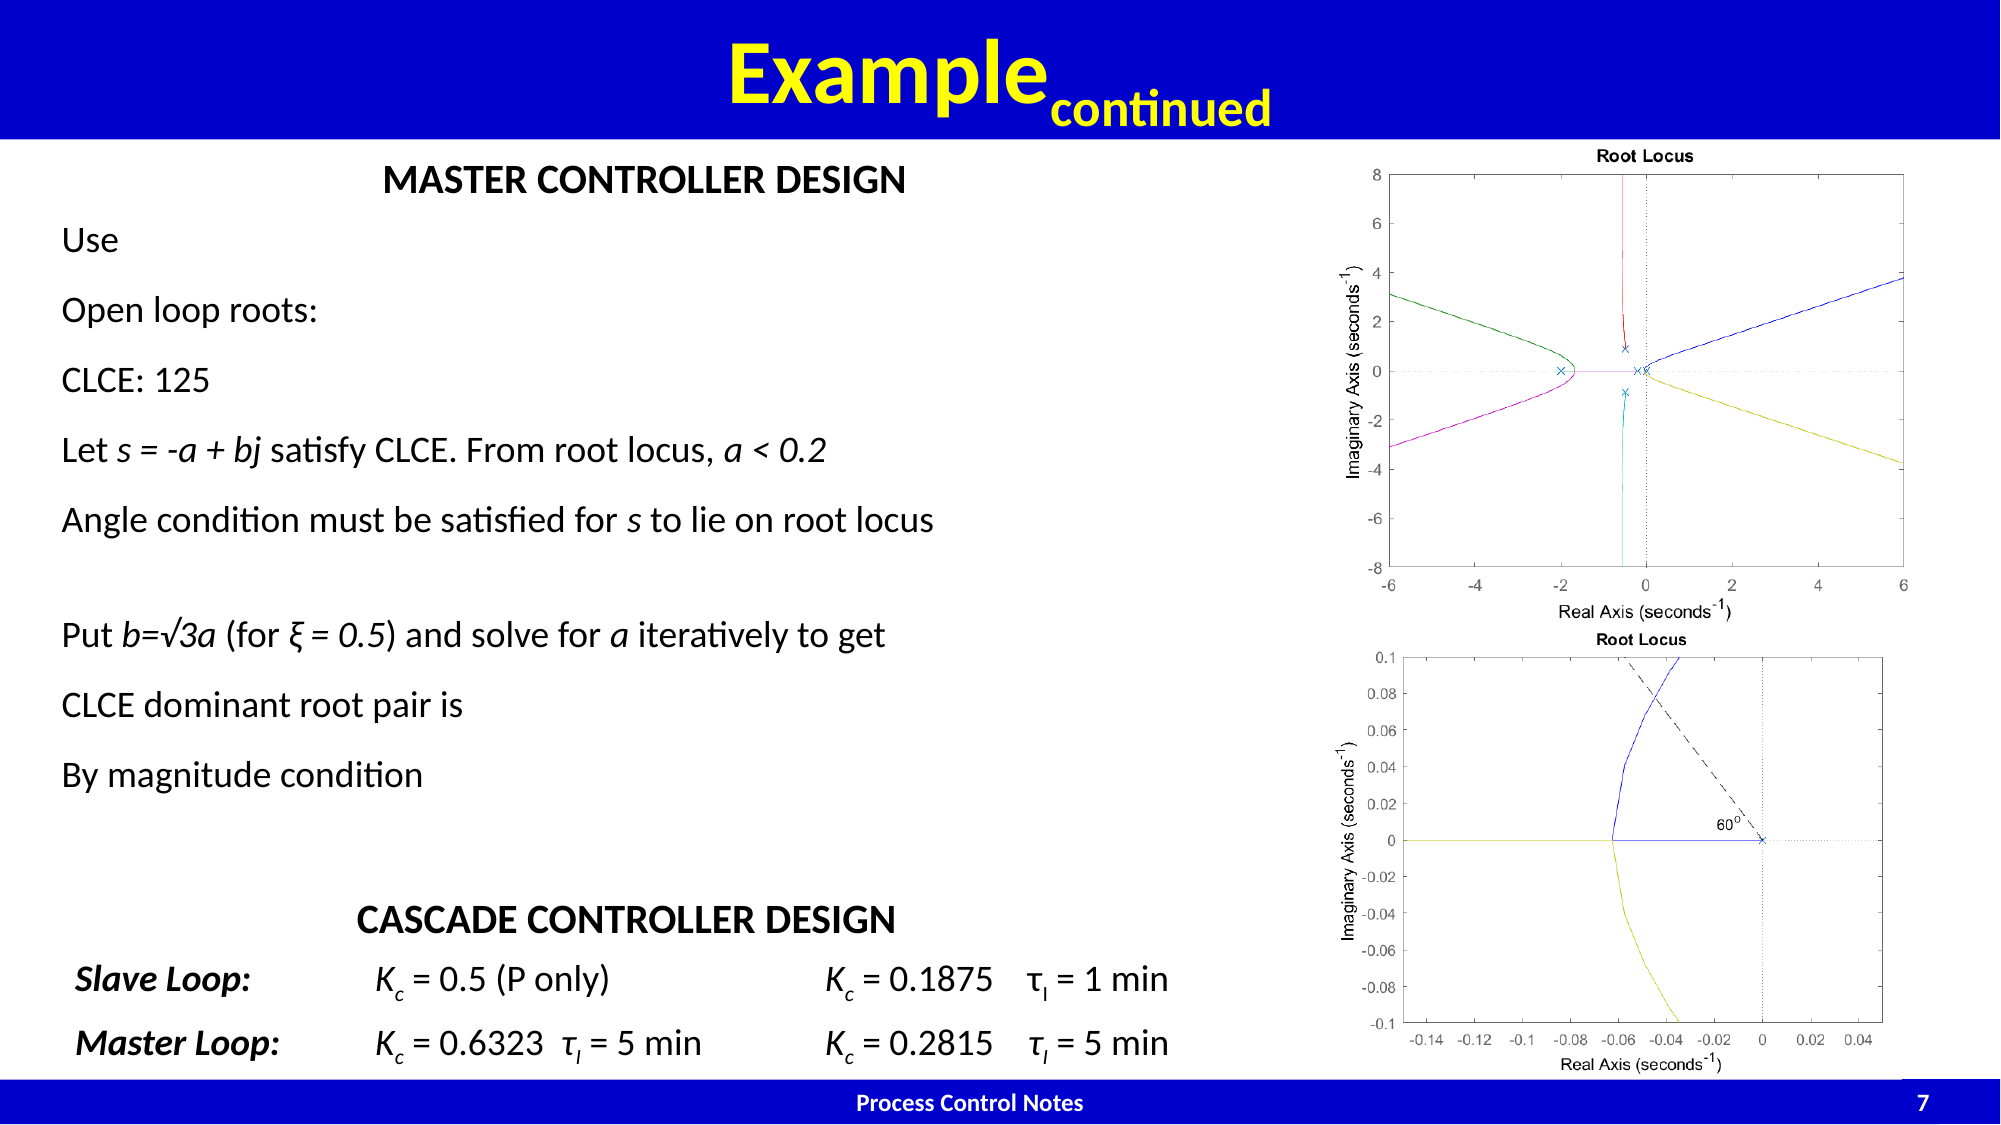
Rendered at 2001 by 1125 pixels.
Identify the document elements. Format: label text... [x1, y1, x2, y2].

picture [1285, 111, 1969, 1075]
text_box CASCADE CONTROLLER DESIGN Slave Loop: Kc = 0.5 (P only) Kc = 0.1875 τI = 1 min Master Loop: Kc = 0.6323 τI = 5 min Kc = 0.2815 τI = 5 min [60, 884, 1193, 1077]
title Examplecontinued [0, 0, 2000, 140]
